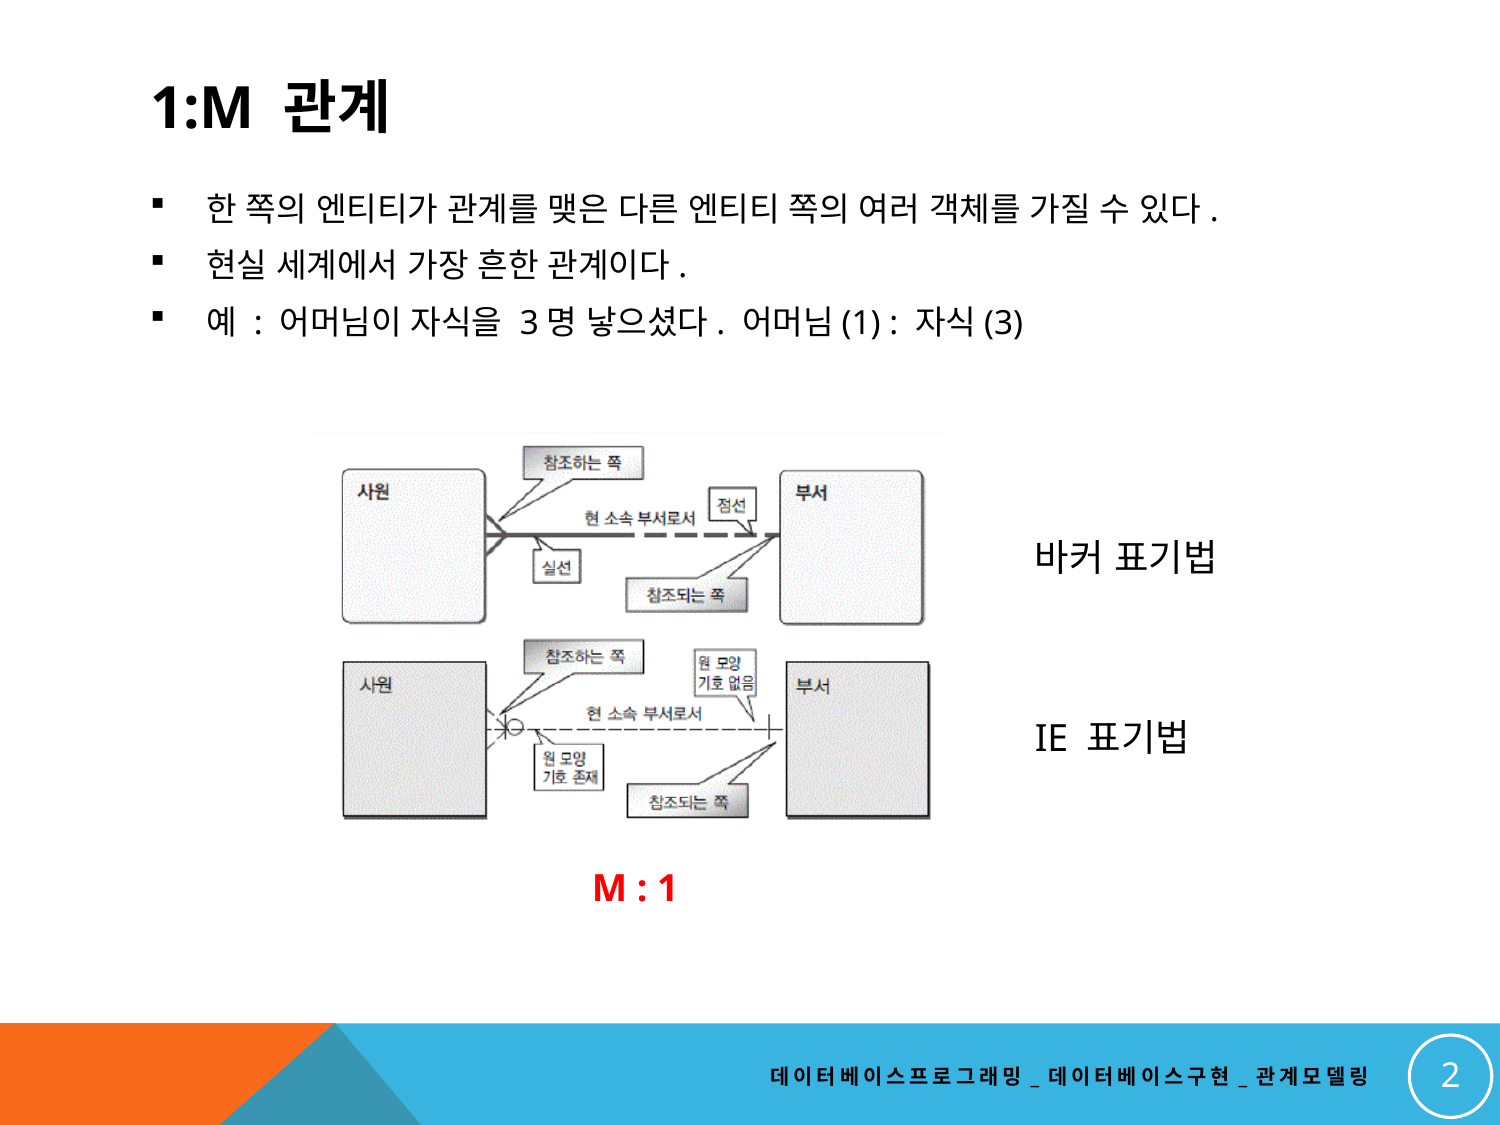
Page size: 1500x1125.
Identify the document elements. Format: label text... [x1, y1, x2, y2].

footer 데이터베이스프로그래밍_데이터베이스구현_관계모델링 [608, 1053, 1384, 1099]
list 한 쪽의 엔티티가 관계를 맺은 다른 엔티티 쪽의 여러 객체를 가질 수 있다. 현실 세계에서 가장 흔한 관계이다. 예 : 어머님이 자식을 3명 낳으셨다. 어머님(1) : 자식(3) [135, 180, 1369, 374]
picture [312, 432, 943, 828]
slide_number 2 [1407, 1033, 1494, 1120]
text_box M : 1 [577, 856, 694, 916]
text_box 바커 표기법 IE 표기법 [1019, 527, 1233, 767]
title 1:m 관계 [135, 60, 1369, 150]
